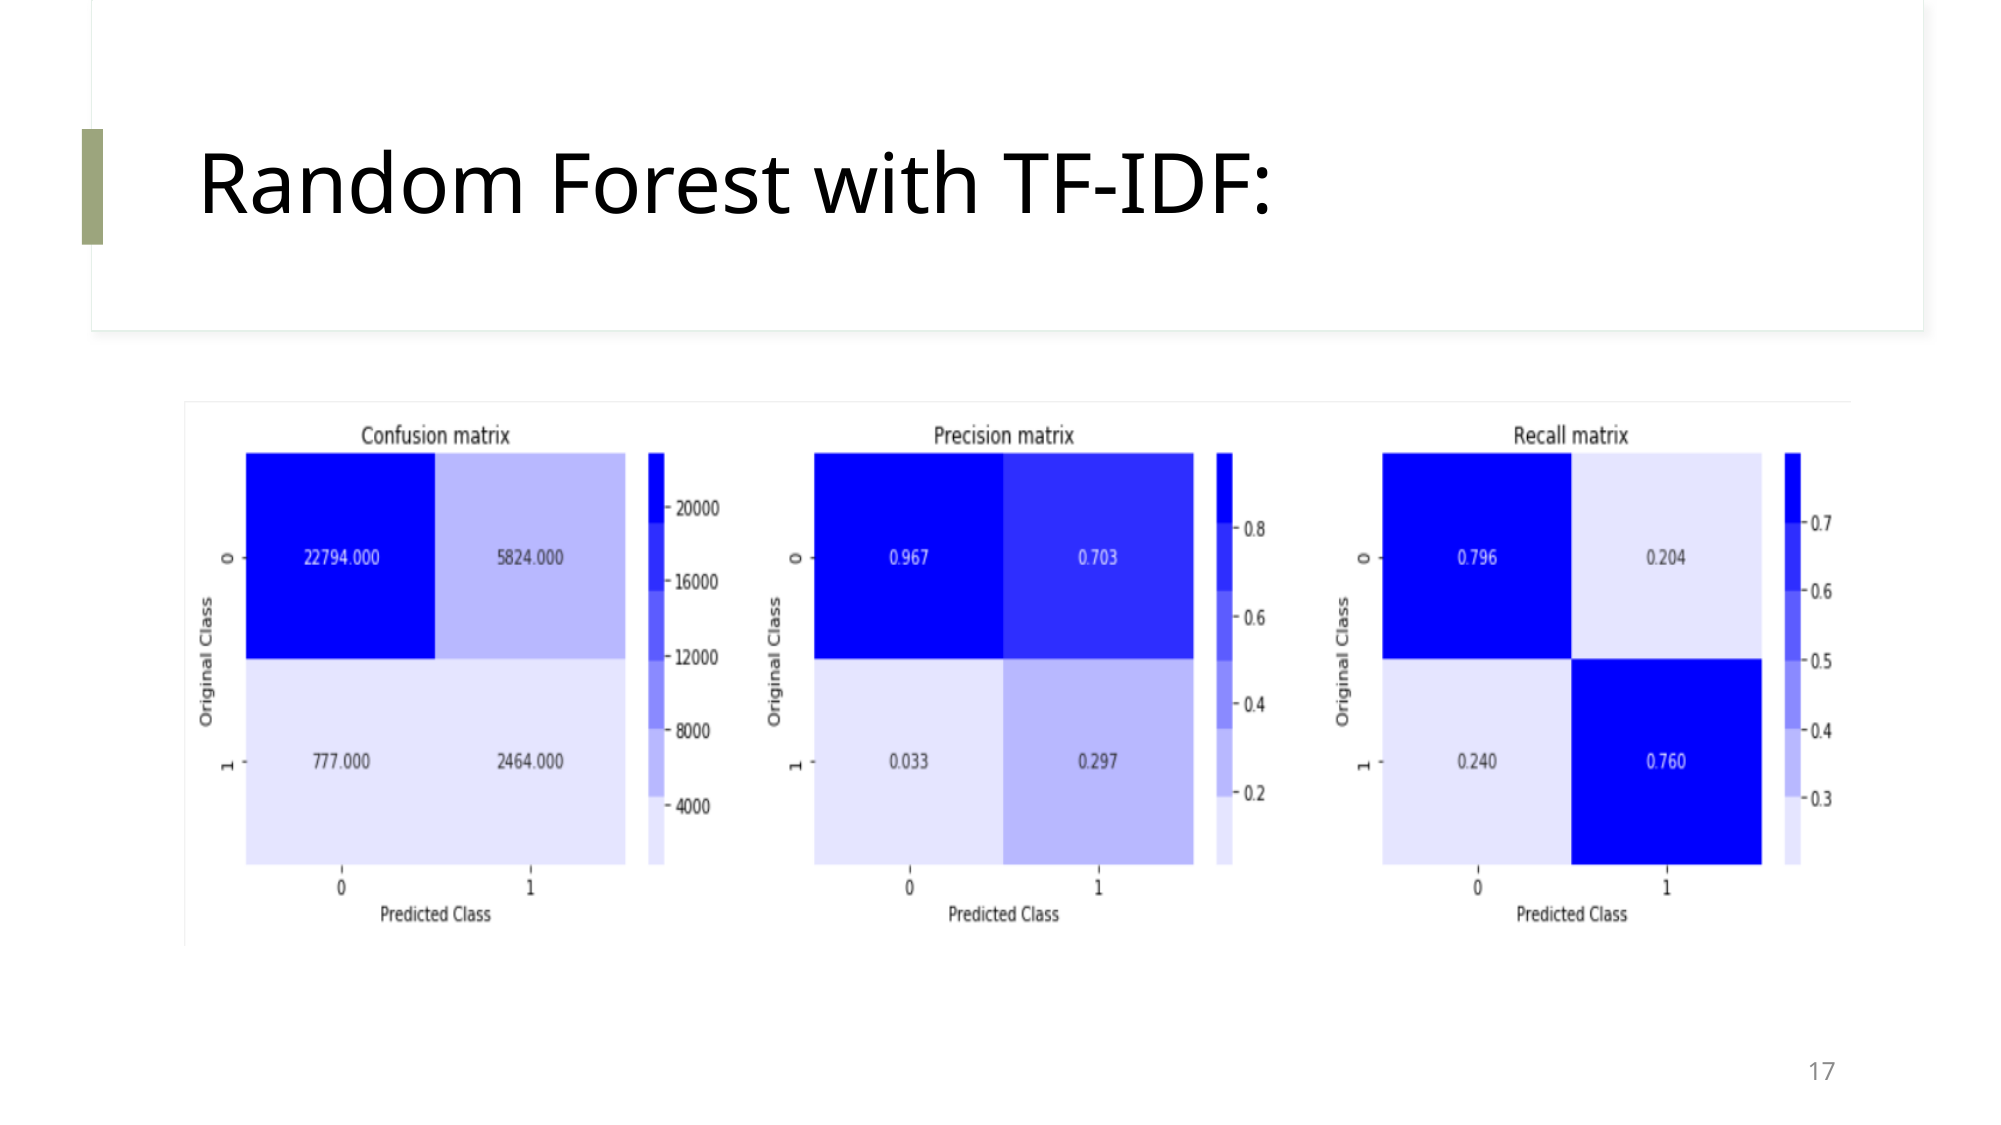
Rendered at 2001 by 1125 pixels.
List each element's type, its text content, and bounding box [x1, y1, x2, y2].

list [182, 401, 1851, 946]
slide_number 17 [1401, 1042, 1851, 1103]
title Random Forest with TF-IDF: [183, 90, 1851, 284]
